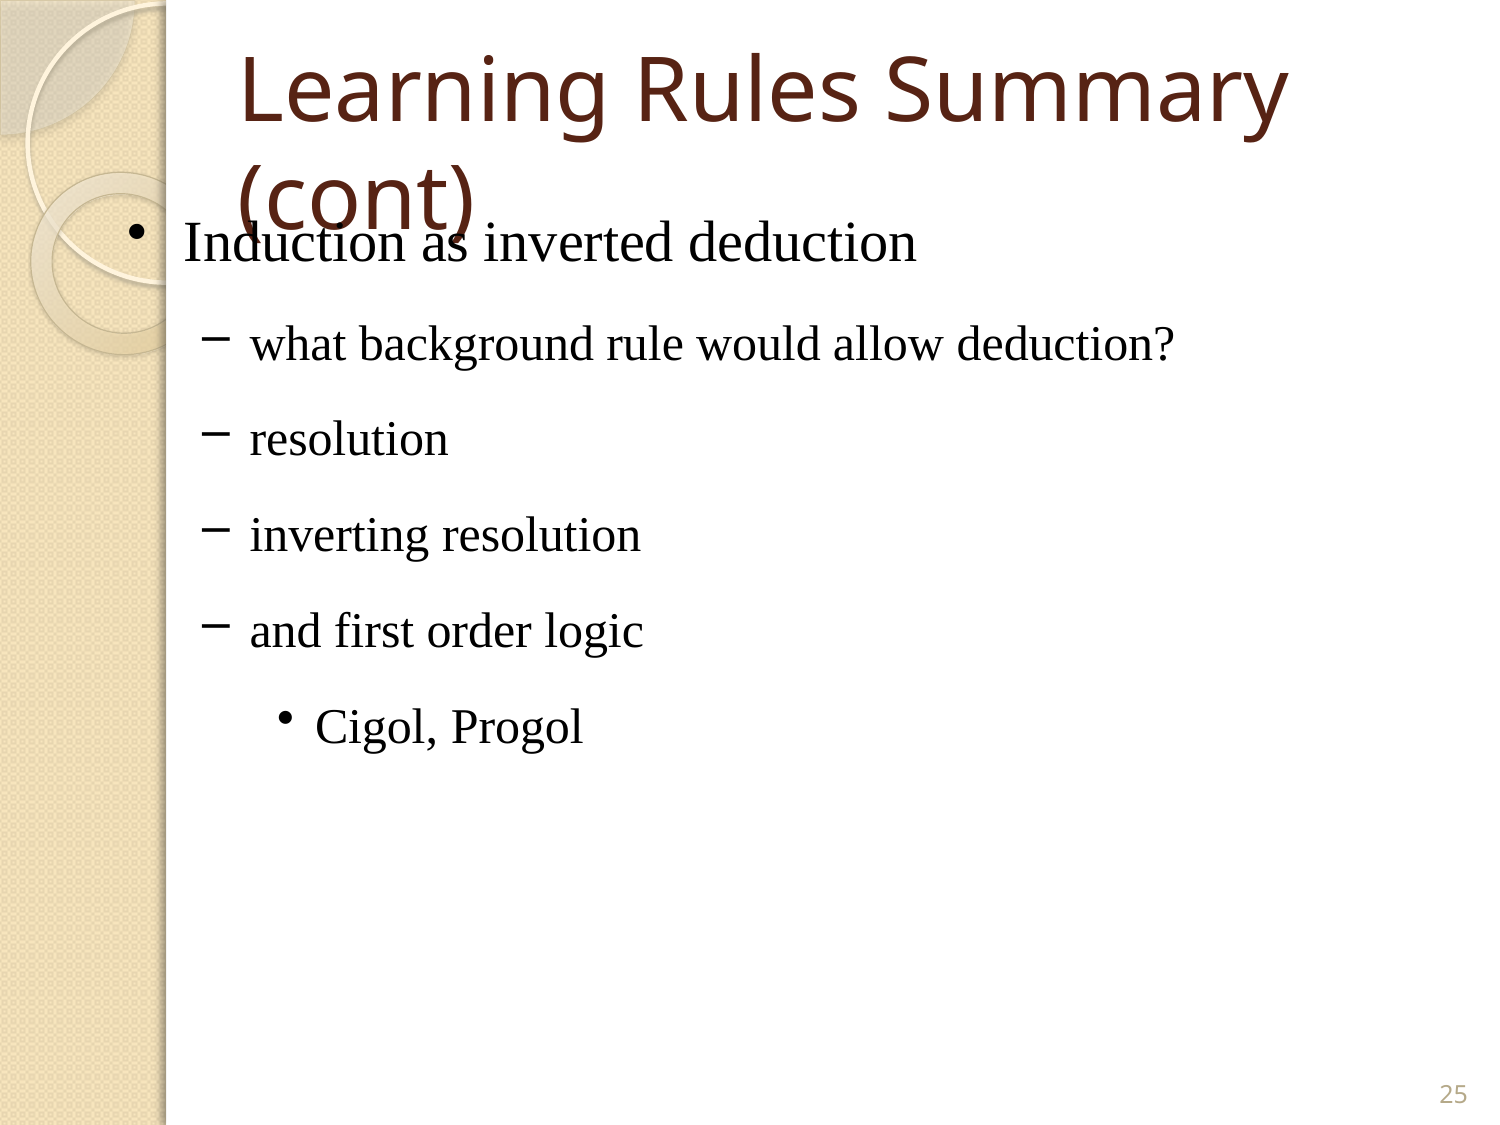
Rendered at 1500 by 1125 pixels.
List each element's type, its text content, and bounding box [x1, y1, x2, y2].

title Learning Rules Summary (cont) [235, 30, 1466, 248]
text_box Induction as inverted deduction what background rule would allow deduction? resolution inverting resolution and first order logic Cigol, Progol [125, 201, 1180, 754]
slide_number 25 [1413, 459, 1488, 1113]
